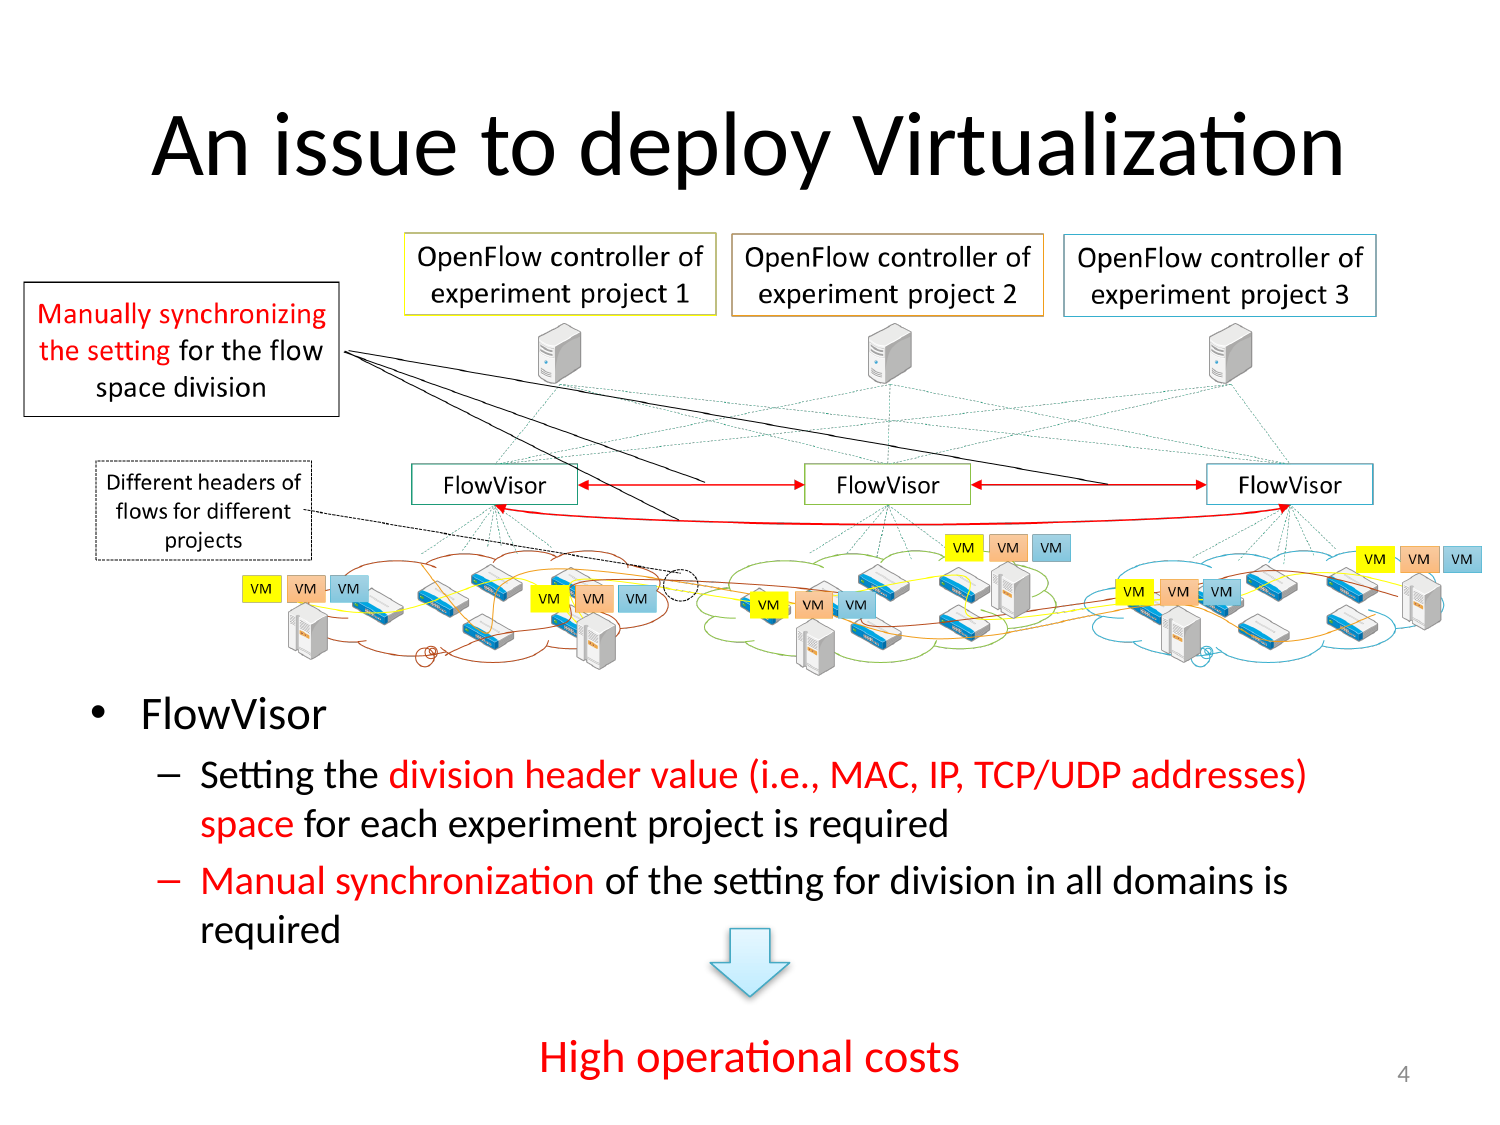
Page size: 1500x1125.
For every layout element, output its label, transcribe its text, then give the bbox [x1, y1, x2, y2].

text_box [709, 927, 791, 998]
list FlowVisor Setting the division header value (i.e., MAC, IP, TCP/UDP addresses) space for each experiment project is required Manual synchronization of the setting for division in all domains is required High operational costs [75, 684, 1425, 1094]
picture [18, 227, 1482, 676]
title An issue to deploy Virtualization [75, 45, 1425, 226]
slide_number 4 [1074, 1042, 1425, 1103]
